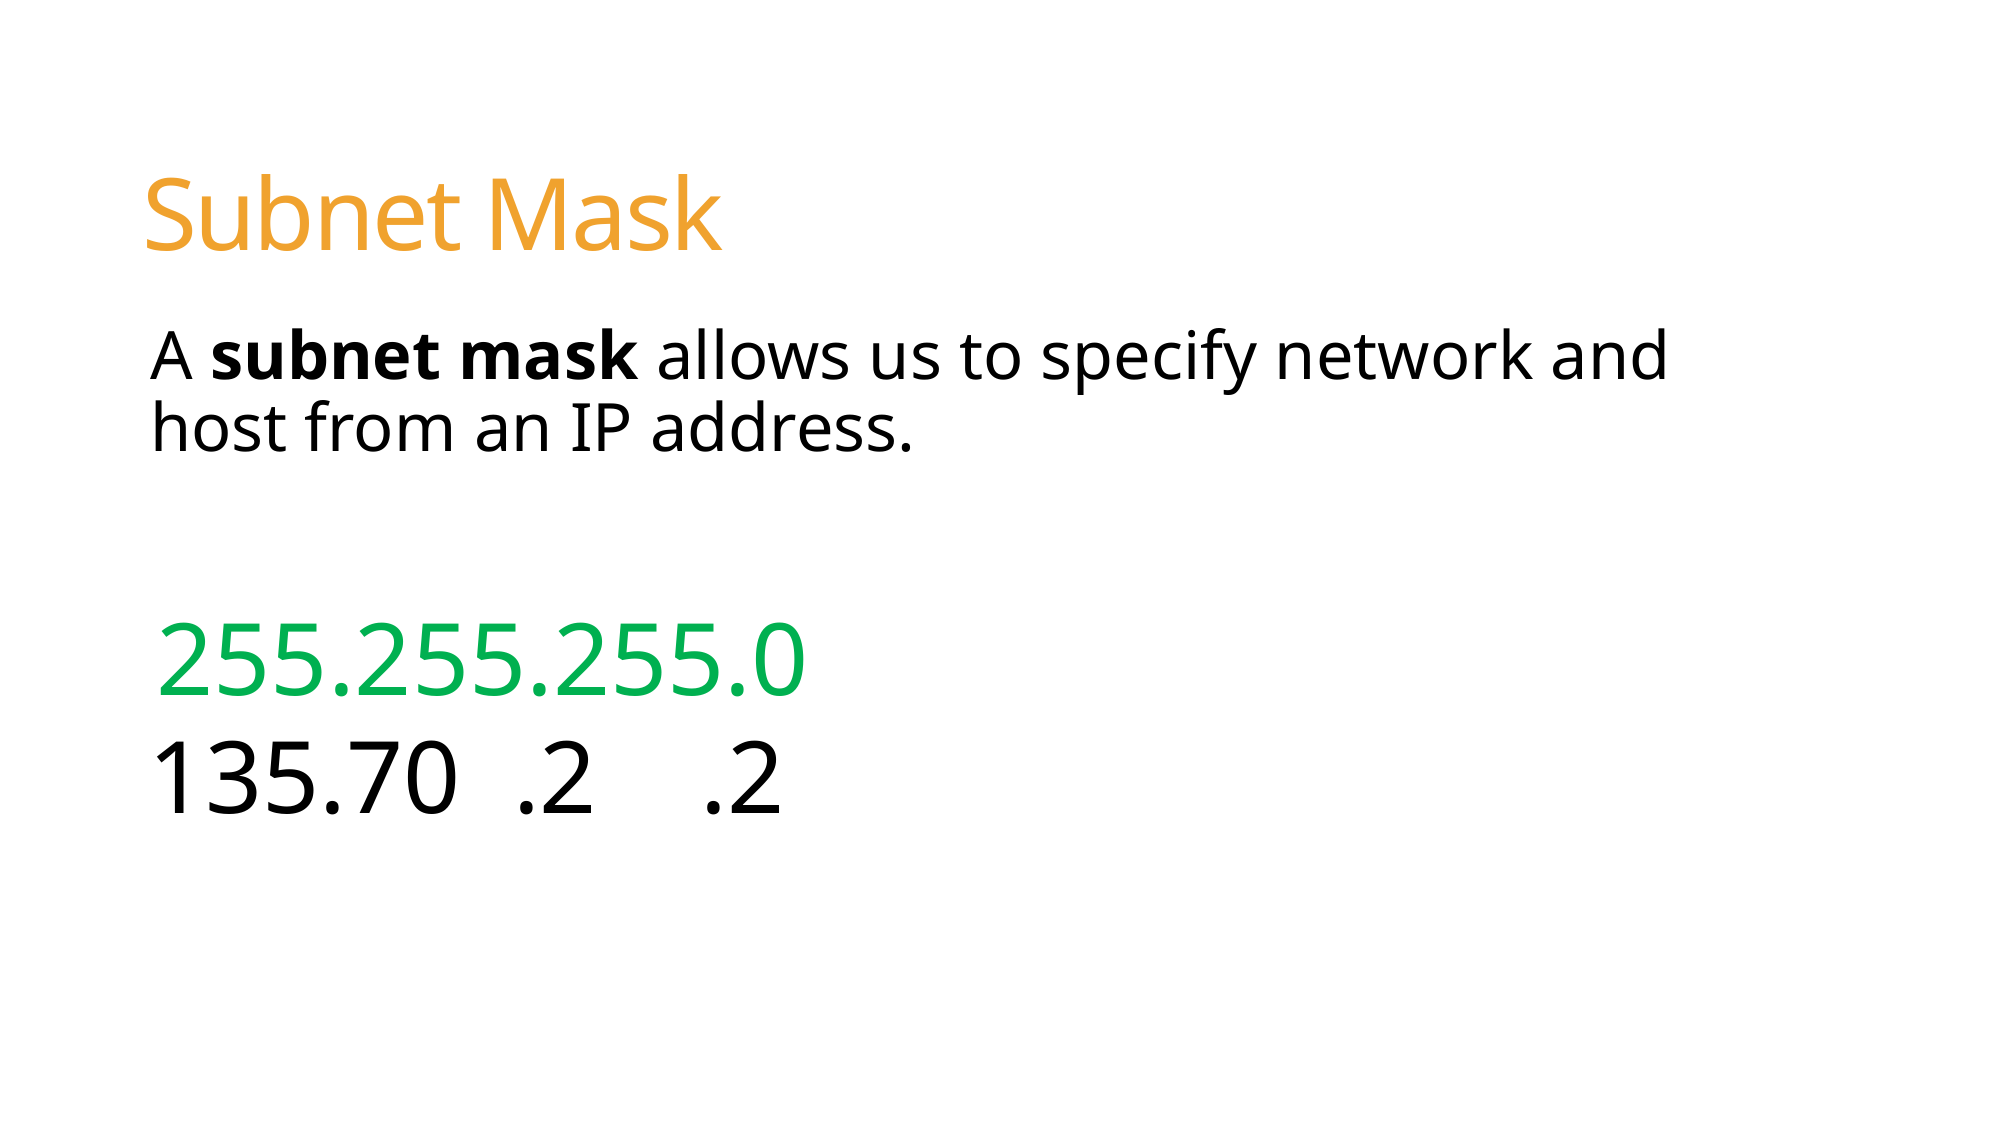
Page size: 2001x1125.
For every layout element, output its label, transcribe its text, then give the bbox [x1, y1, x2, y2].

text_box Subnet Mask [127, 81, 1619, 314]
text_box 255.255.255.0 [141, 587, 987, 723]
text_box 135.70 .2 .2 [133, 705, 979, 841]
text_box A subnet mask allows us to specify network and host from an IP address. [97, 314, 1837, 1033]
